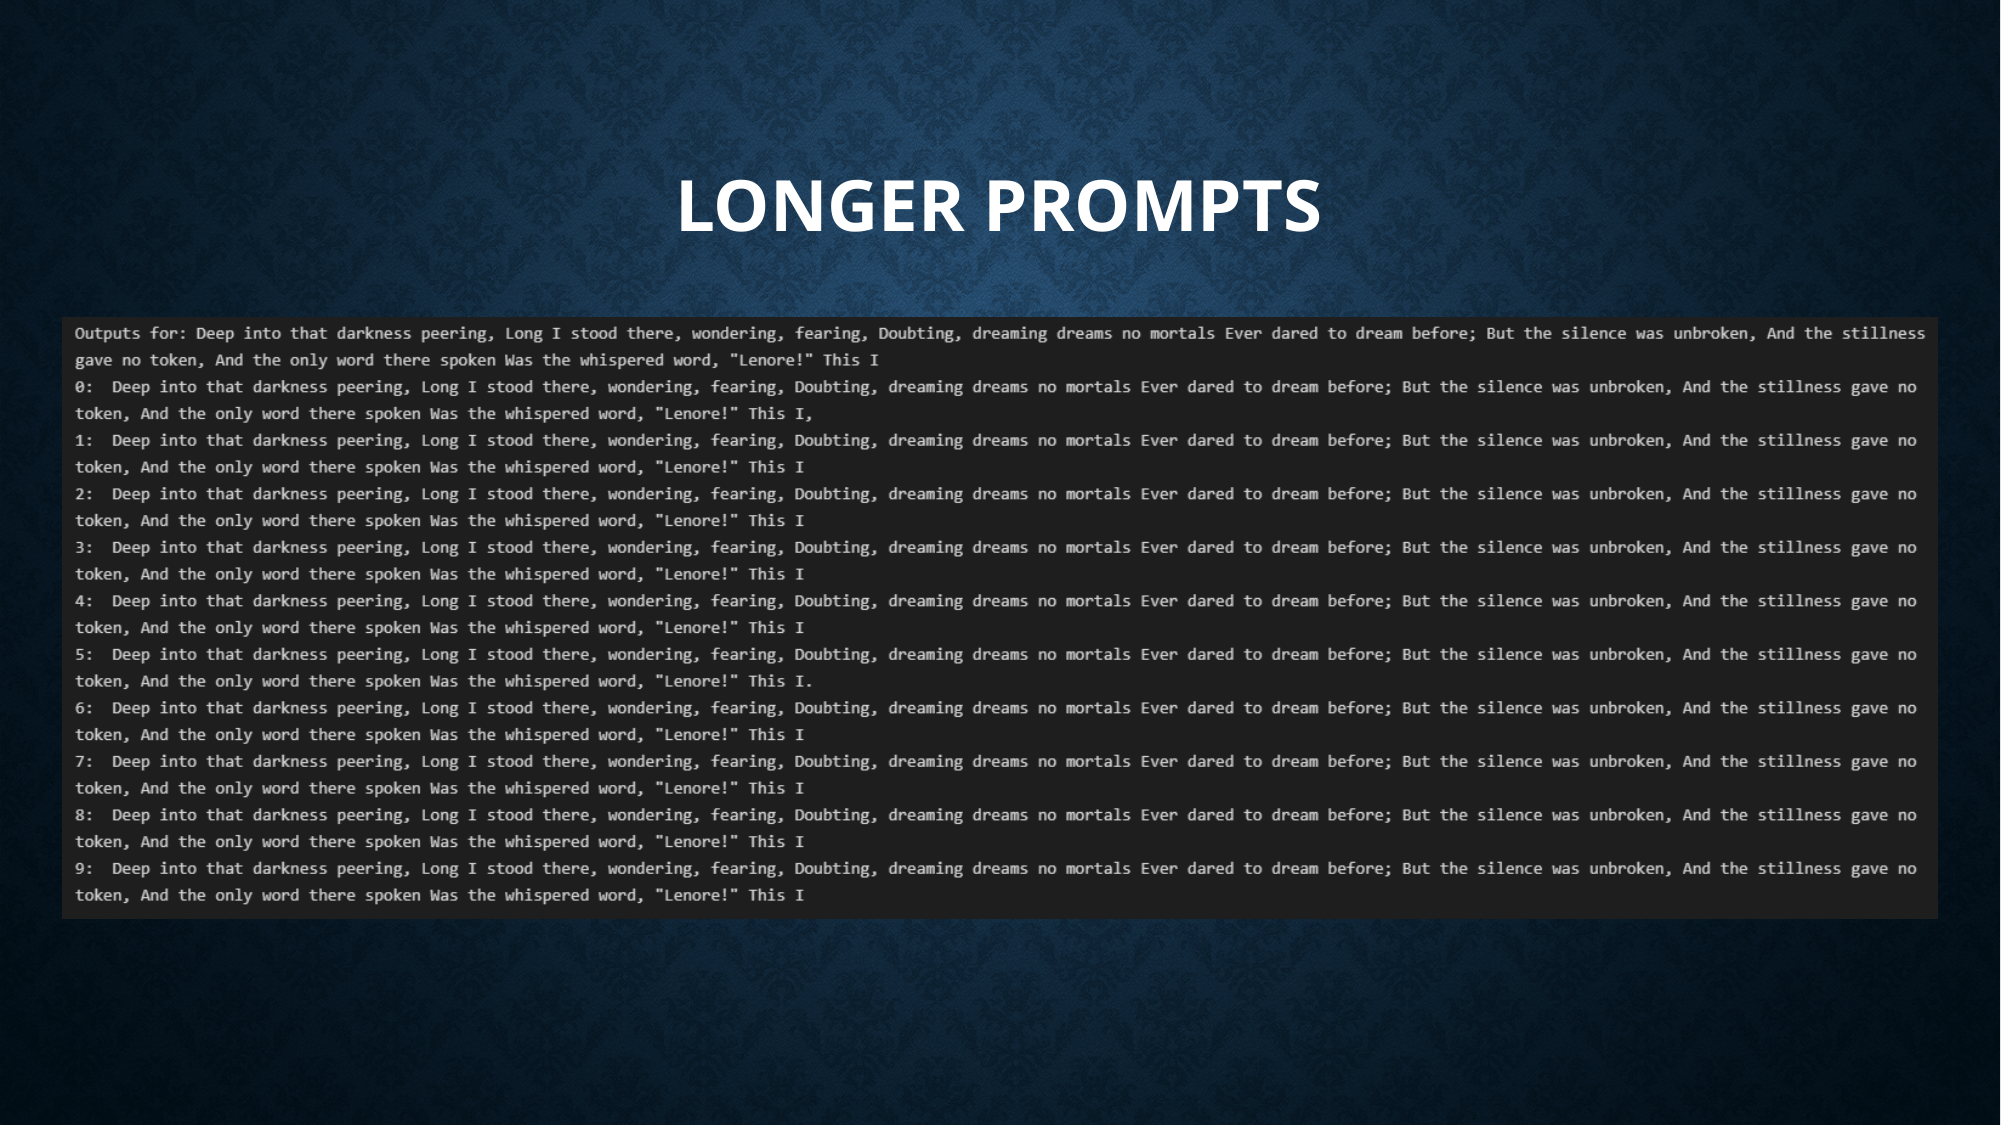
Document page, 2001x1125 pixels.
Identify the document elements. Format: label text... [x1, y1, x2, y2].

title Longer Prompts [149, 99, 1849, 316]
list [62, 317, 1938, 919]
